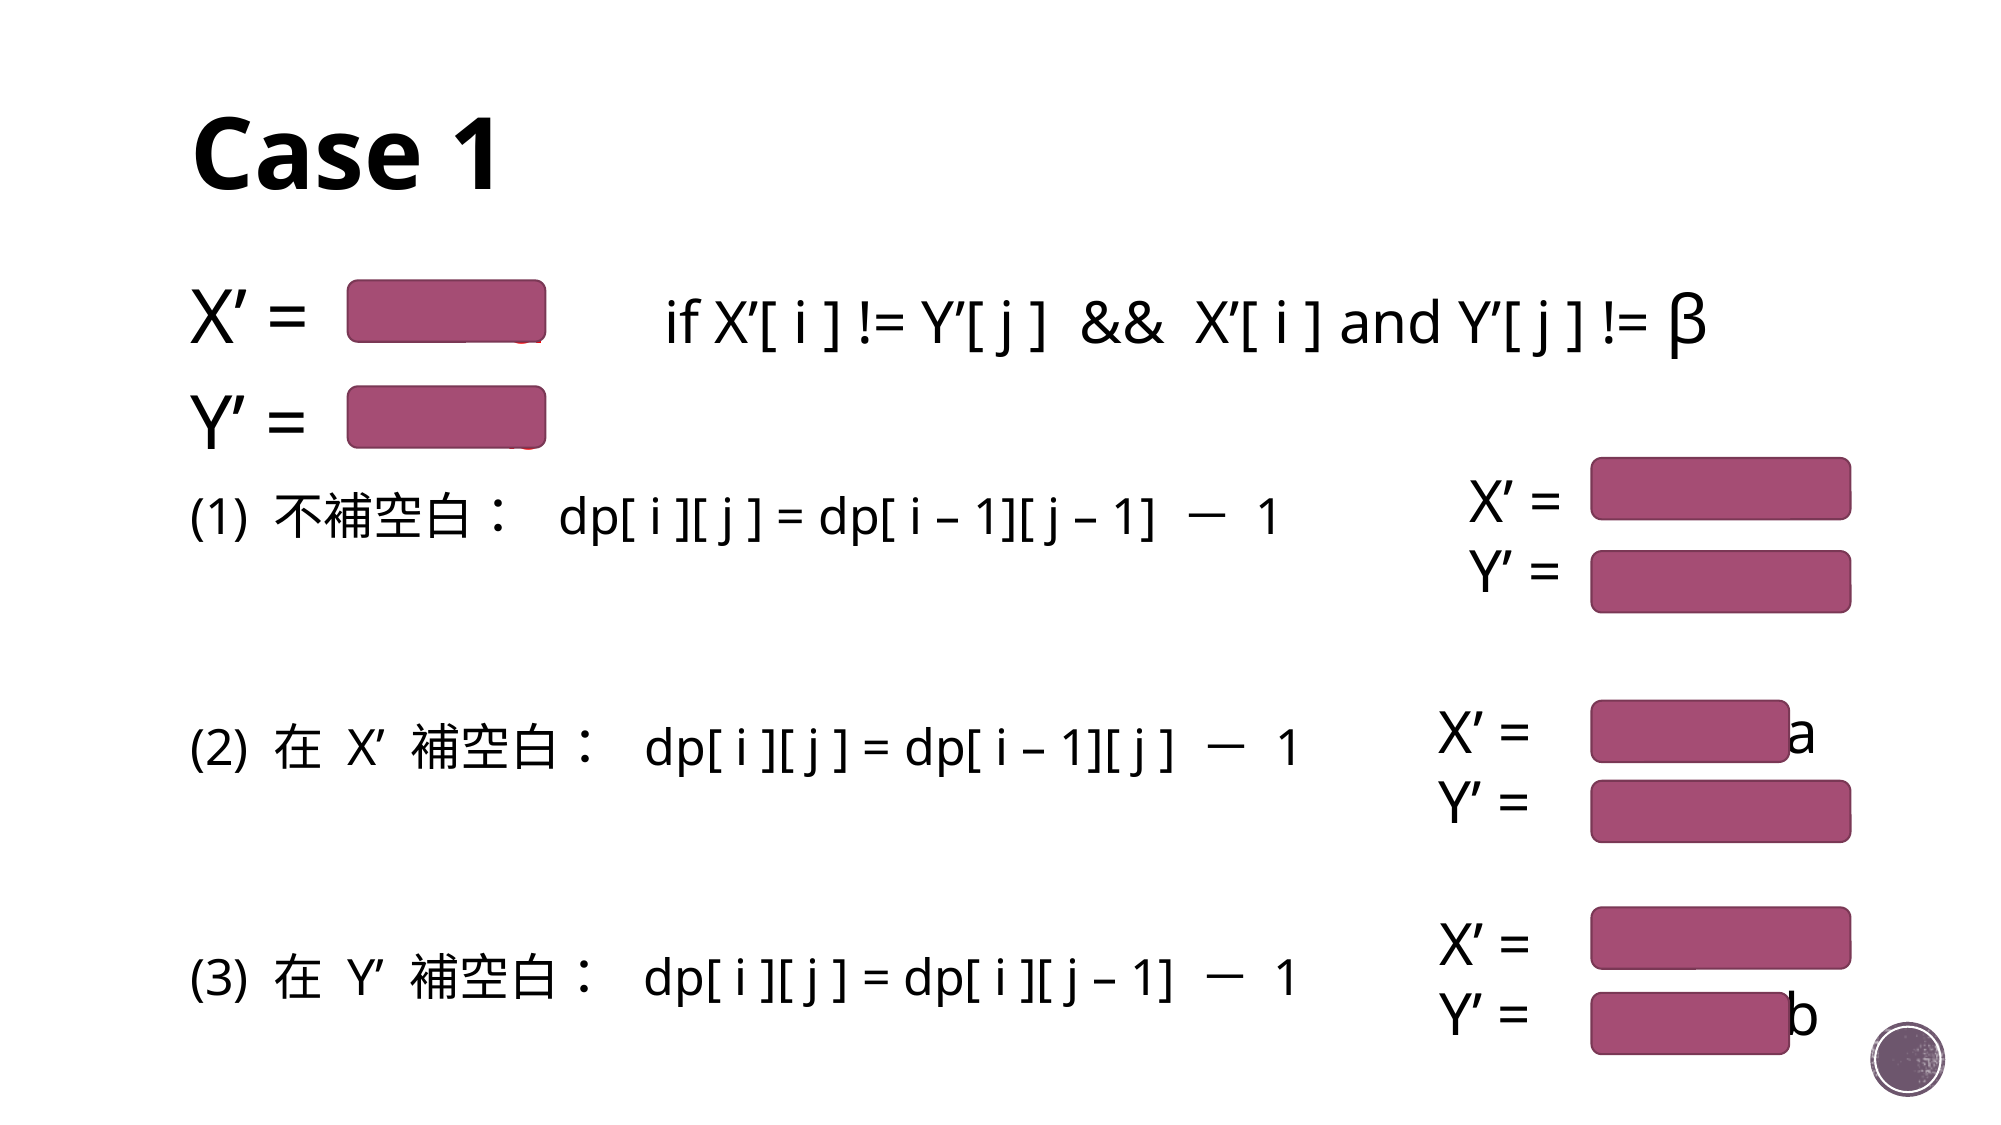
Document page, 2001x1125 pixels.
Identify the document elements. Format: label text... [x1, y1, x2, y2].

text_box X’ = _ a Y’ = [1424, 687, 1964, 888]
text_box X’ = Y’ = [1454, 456, 1761, 656]
text_box [1590, 906, 1852, 970]
text_box X’ = a Y’ = _ b [1424, 899, 1950, 1100]
list X’ = a if X’[ i ] != Y’[ j ] && X’[ i ] and Y’[ j ] != β Y’ = b (1) 不補空白： dp[ i ][ j ] = dp[ i – 1][ j – 1] － 1 (2) 在 X’ 補空白： dp[ i ][ j ] = dp[ i – 1][ j ] － 1 (3) 在 Y’ 補空白： dp[ i ][ j ] = dp[ i ][ j – 1] － 1 [175, 271, 1950, 1057]
text_box [1590, 779, 1852, 844]
text_box [1590, 699, 1791, 764]
text_box [346, 385, 547, 449]
text_box [346, 279, 547, 343]
text_box [1590, 550, 1852, 614]
title Case 1 [175, 25, 1826, 271]
text_box [1590, 456, 1852, 521]
text_box [1590, 991, 1791, 1056]
